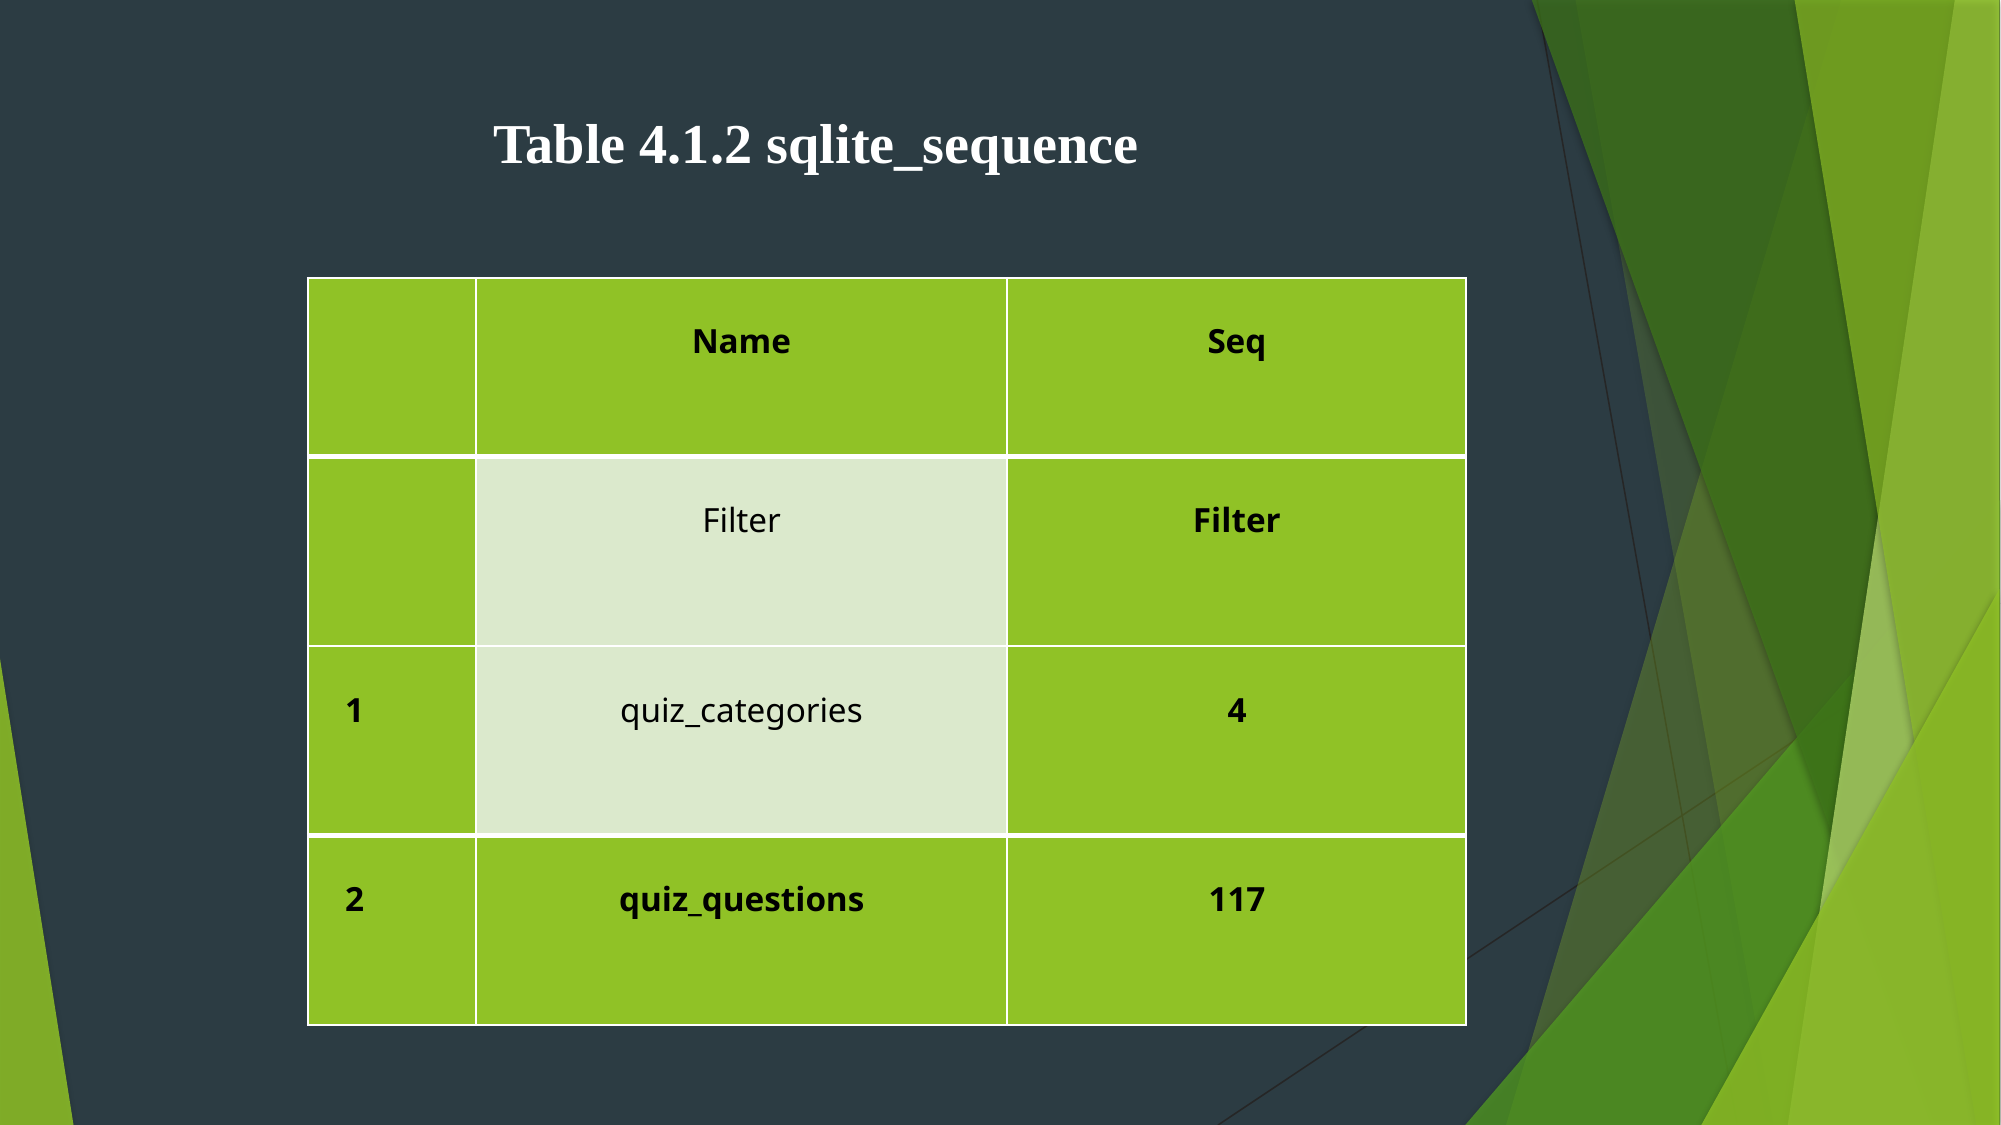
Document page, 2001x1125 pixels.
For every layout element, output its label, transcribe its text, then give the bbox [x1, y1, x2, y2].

table_cell quiz_categories [477, 647, 1006, 833]
table_cell 2 [309, 838, 475, 1024]
table_cell 1 [309, 647, 475, 833]
table_cell quiz_questions [477, 838, 1006, 1024]
table_cell Filter [477, 459, 1006, 645]
table_header Name [477, 279, 1006, 454]
table_header Seq [1008, 279, 1465, 454]
table_cell 4 [1008, 647, 1465, 833]
title Table 4.1.2 sqlite_sequence [111, 99, 1522, 256]
table_cell 117 [1008, 838, 1465, 1024]
table_cell [309, 459, 475, 645]
table_cell Filter [1008, 459, 1465, 645]
table_header [309, 279, 475, 454]
